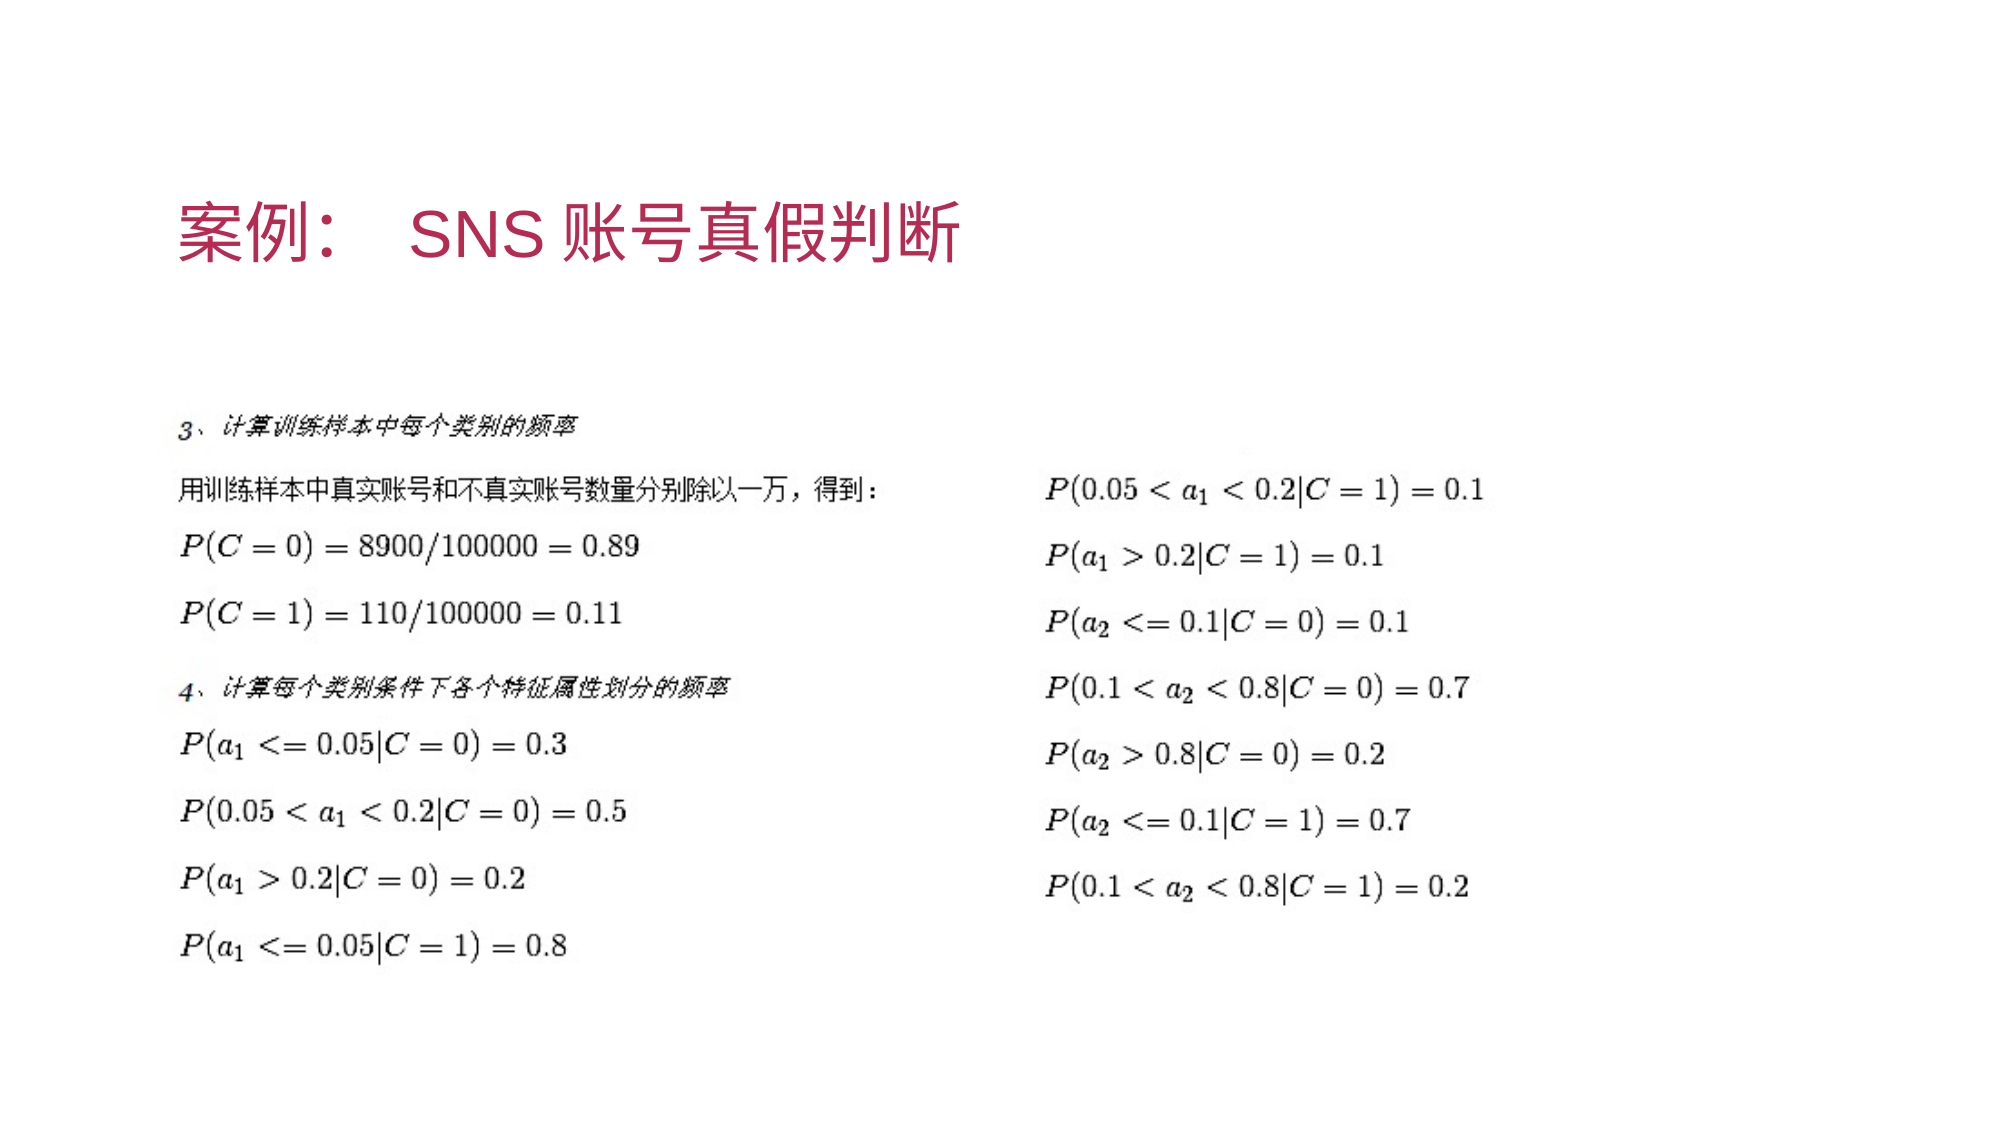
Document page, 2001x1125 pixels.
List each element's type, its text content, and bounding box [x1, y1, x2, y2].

picture [137, 400, 924, 975]
picture [999, 447, 1637, 932]
text_box 案例： SNS账号真假判断 [162, 127, 1888, 345]
